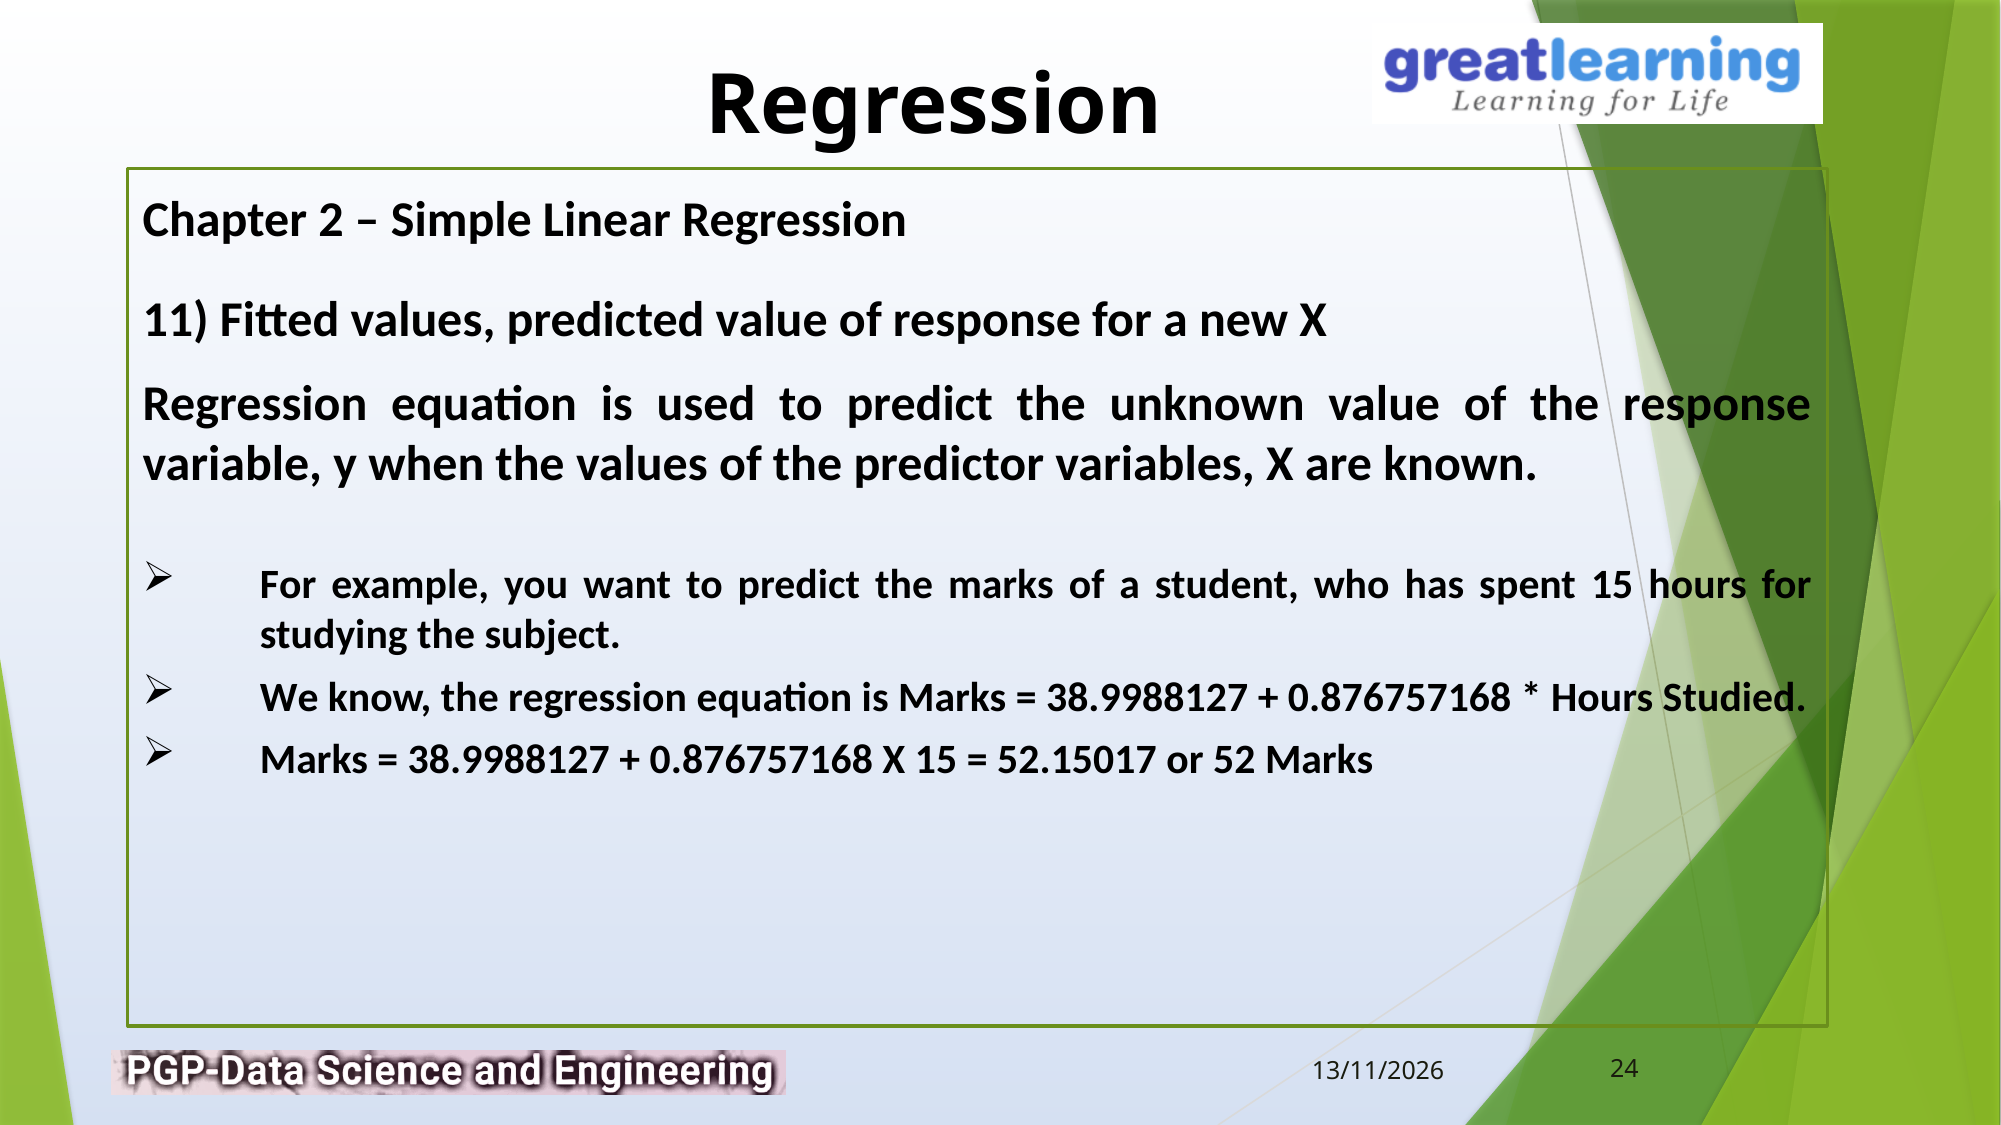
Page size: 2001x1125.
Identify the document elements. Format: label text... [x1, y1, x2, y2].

picture [111, 1050, 786, 1095]
text_box 11) Fitted values, predicted value of response for a new X [127, 279, 1770, 363]
picture [1372, 23, 1823, 124]
text_box [126, 167, 1829, 1028]
slide_number 24 [1541, 1039, 1654, 1100]
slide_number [1296, 1041, 1512, 1102]
text_box Regression equation is used to predict the unknown value of the response variable, y when the values of the predictor variables, X are known. For example, you want to predict the marks of a student, who has spent 15 hours for studying the subject. We know, the regression equation is Marks = 38.9988127 + 0.876757168 * Hours Studied. Marks = 38.9988127 + 0.876757168 X 15 = 52.15017 or 52 Marks [127, 363, 1828, 976]
